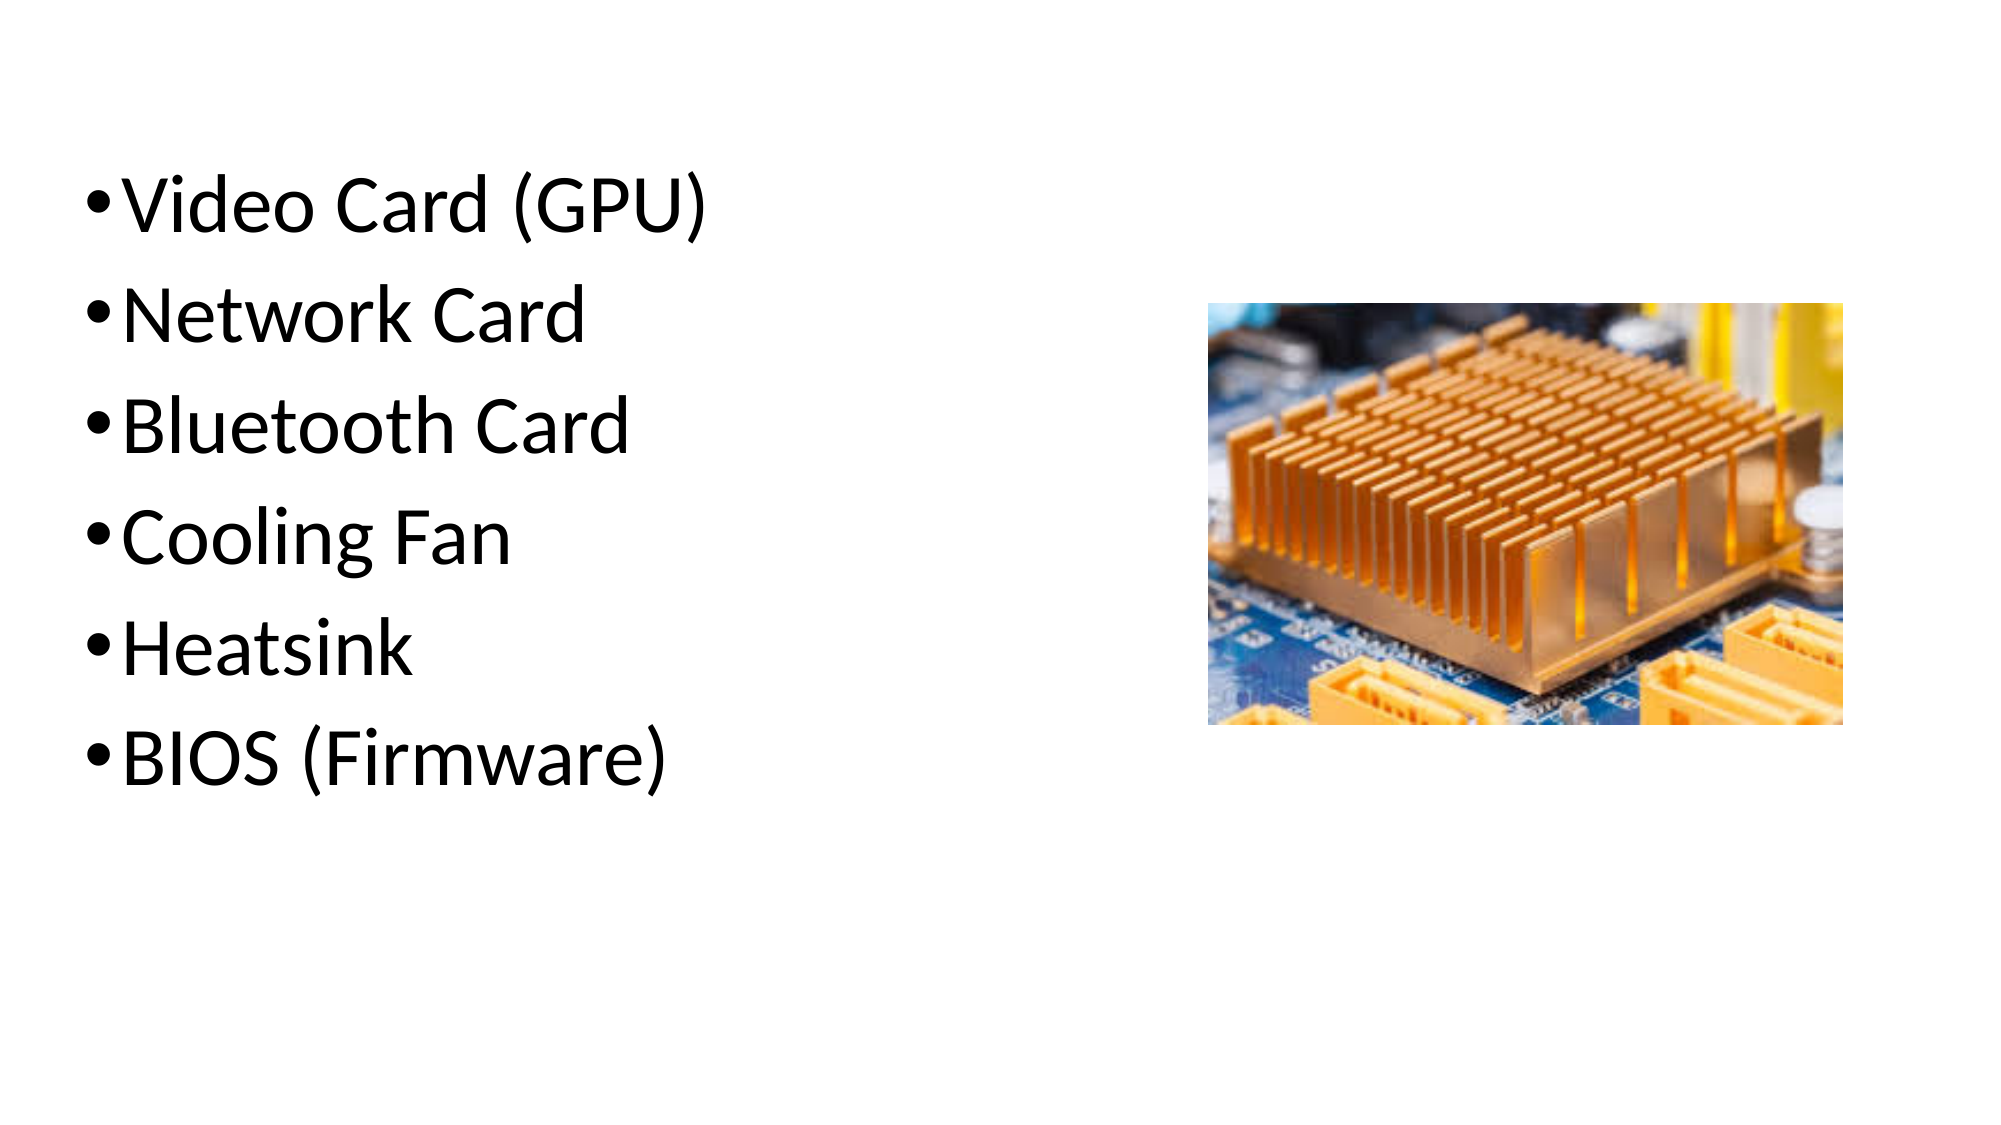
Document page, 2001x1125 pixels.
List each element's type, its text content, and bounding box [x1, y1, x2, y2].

list Video Card (GPU) Network Card Bluetooth Card Cooling Fan Heatsink BIOS (Firmware) [69, 152, 1087, 1022]
picture [1207, 303, 1843, 725]
